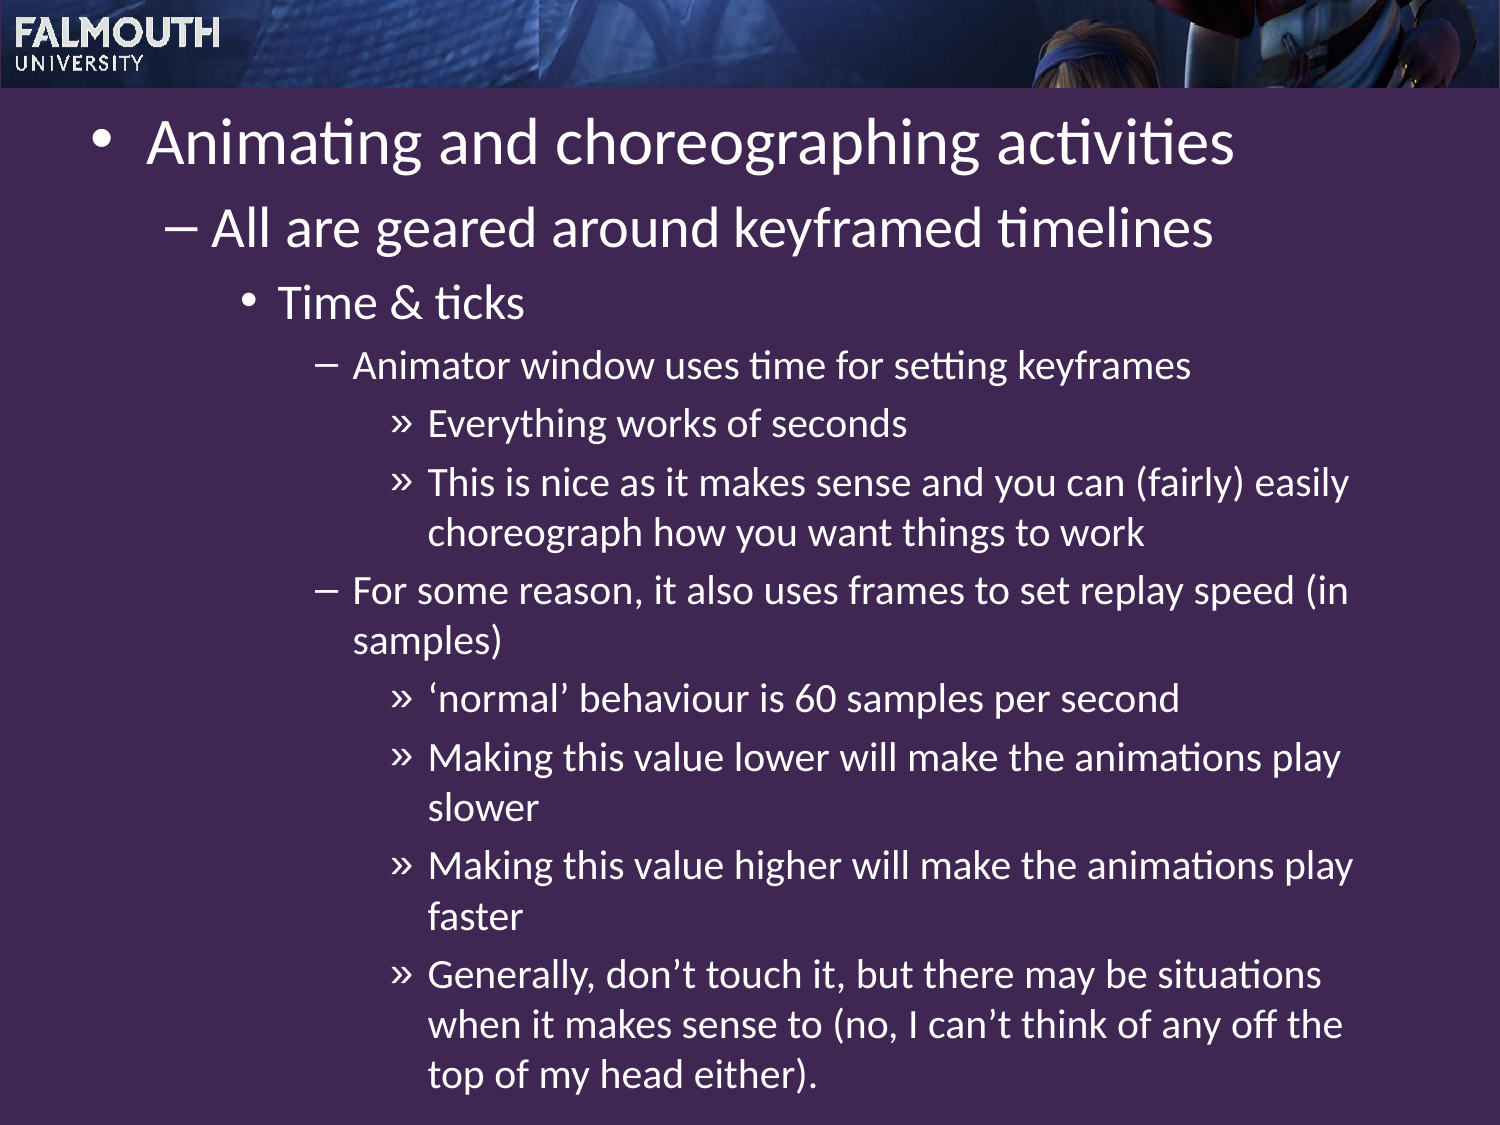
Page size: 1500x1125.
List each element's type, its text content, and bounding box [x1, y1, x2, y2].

picture [0, 0, 1500, 90]
list Animating and choreographing activities All are geared around keyframed timelines Time & ticks Animator window uses time for setting keyframes Everything works of seconds This is nice as it makes sense and you can (fairly) easily choreograph how you want things to work For some reason, it also uses frames to set replay speed (in samples) ‘normal’ behaviour is 60 samples per second Making this value lower will make the animations play slower Making this value higher will make the animations play faster Generally, don’t touch it, but there may be situations when it makes sense to (no, I can’t think of any off the top of my head either). [75, 90, 1425, 1125]
